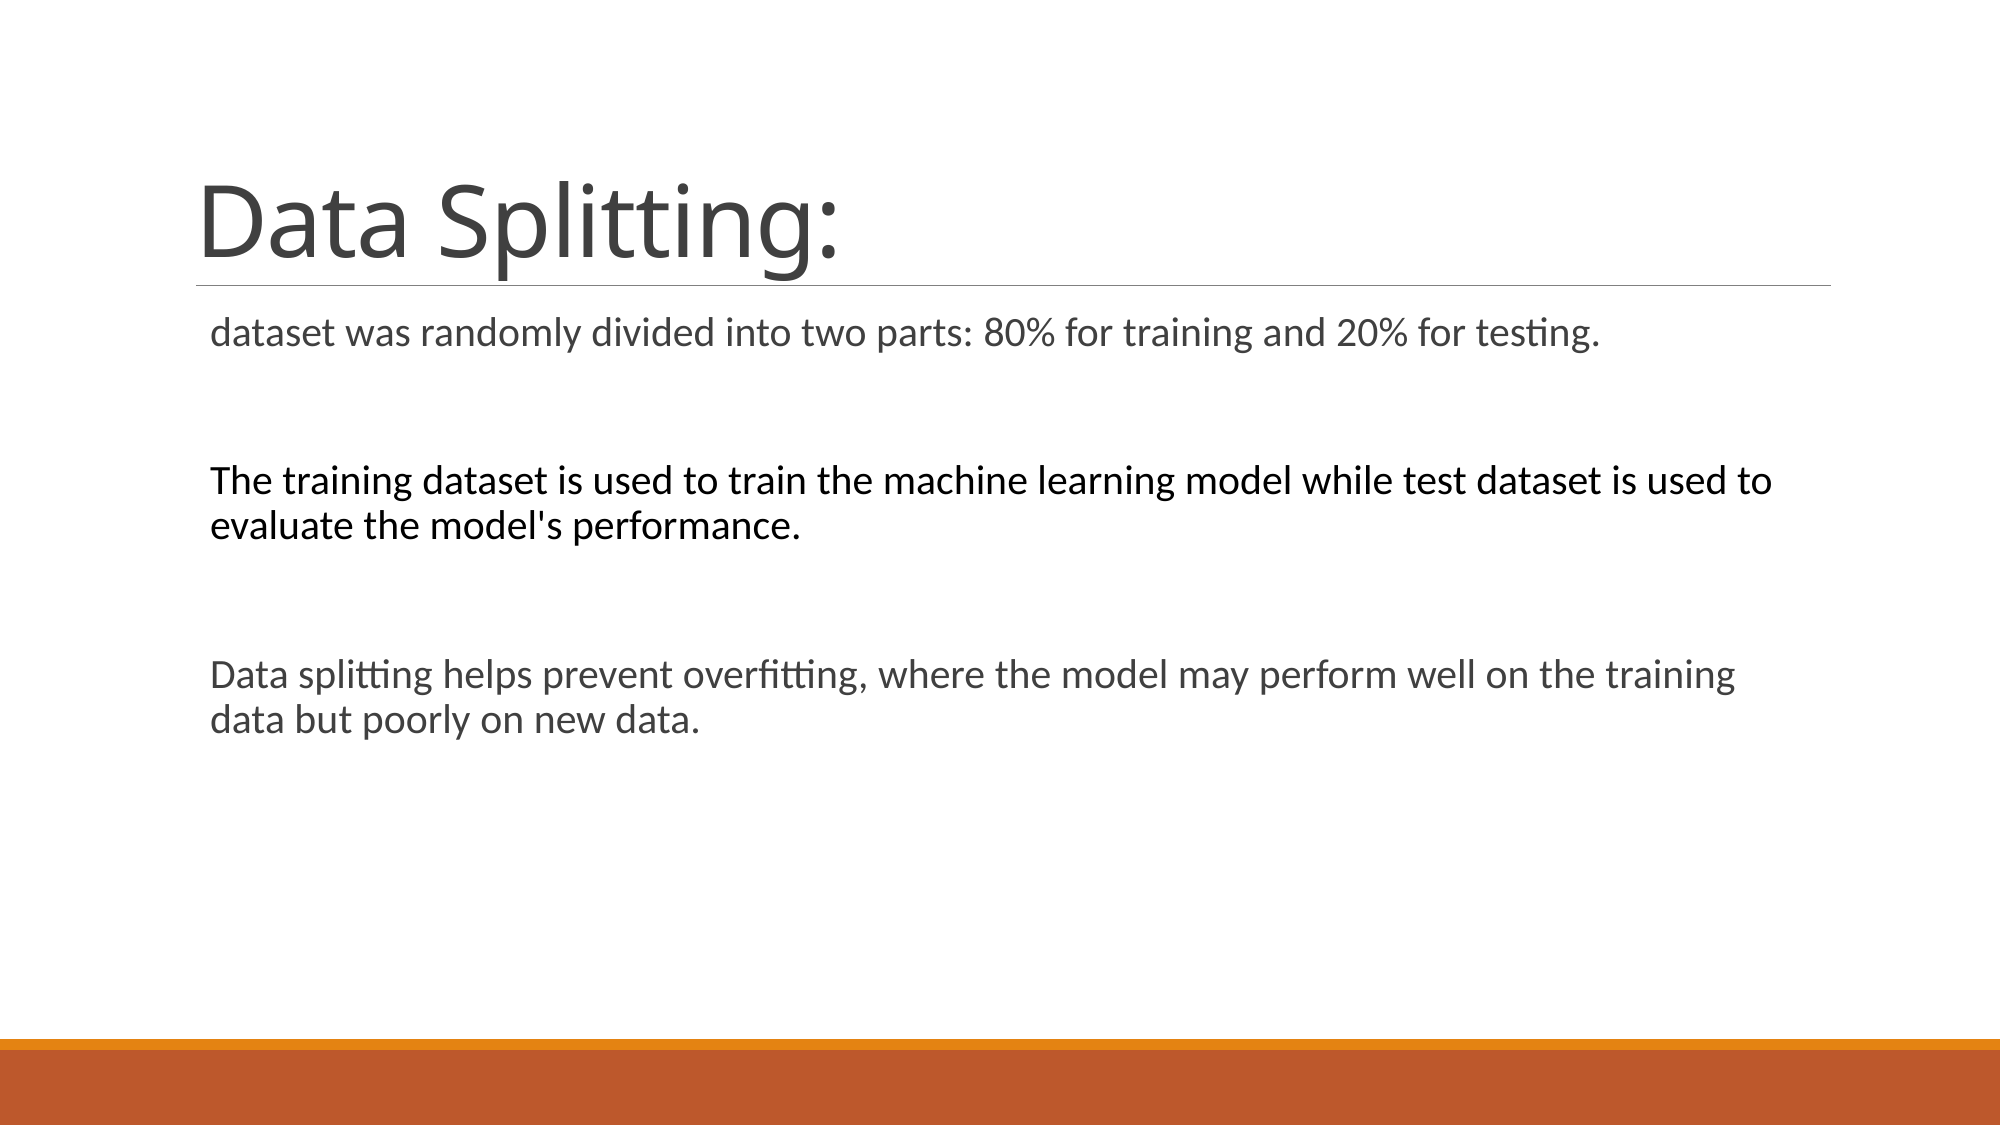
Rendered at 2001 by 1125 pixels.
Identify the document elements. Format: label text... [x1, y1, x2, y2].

title Data Splitting: [180, 47, 1830, 285]
list dataset was randomly divided into two parts: 80% for training and 20% for testing. The training dataset is used to train the machine learning model while test dataset is used to evaluate the model's performance. Data splitting helps prevent overfitting, where the model may perform well on the training data but poorly on new data. [180, 302, 1830, 963]
